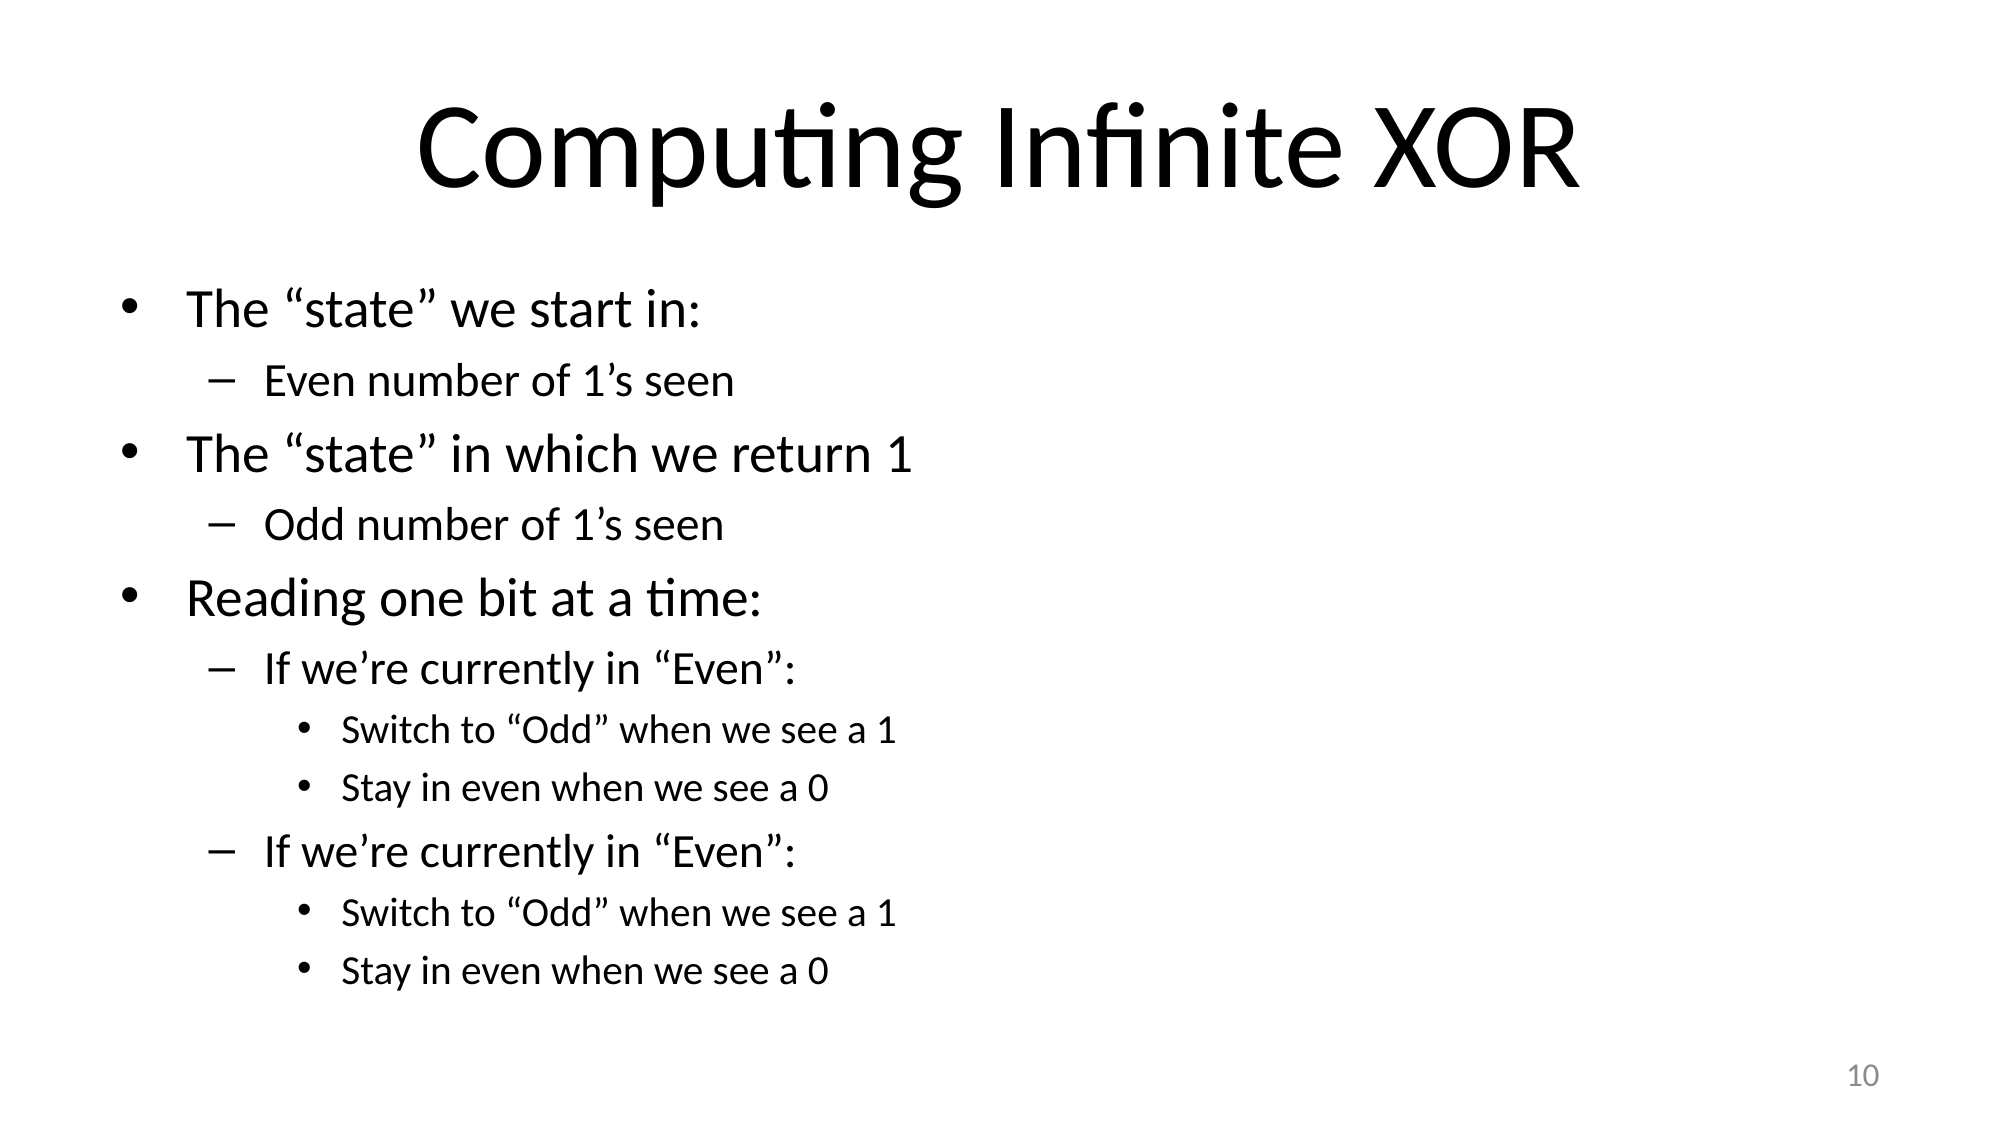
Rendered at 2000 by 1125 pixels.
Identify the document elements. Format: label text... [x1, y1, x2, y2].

list The “state” we start in: Even number of 1’s seen The “state” in which we return 1 Odd number of 1’s seen Reading one bit at a time: If we’re currently in “Even”: Switch to “Odd” when we see a 1 Stay in even when we see a 0 If we’re currently in “Even”: Switch to “Odd” when we see a 1 Stay in even when we see a 0 [99, 262, 1900, 1005]
slide_number 10 [1432, 1042, 1900, 1103]
title Computing Infinite XOR [99, 45, 1900, 233]
